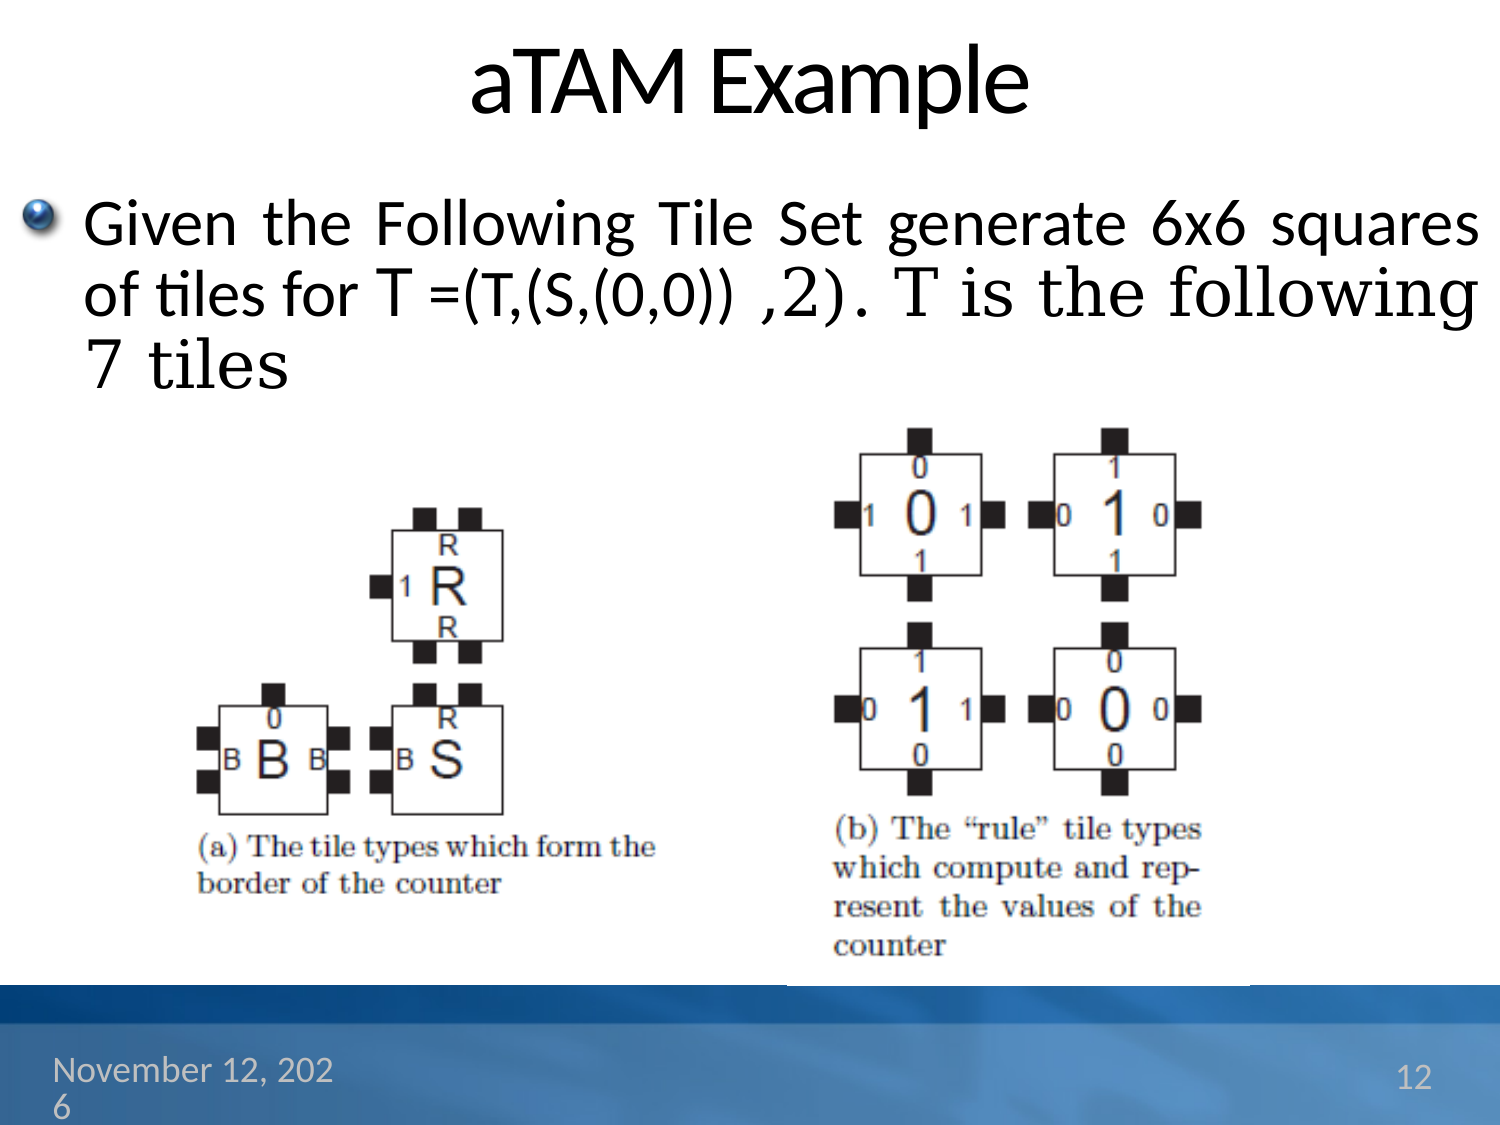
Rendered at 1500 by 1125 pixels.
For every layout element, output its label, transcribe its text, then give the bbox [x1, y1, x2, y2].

list Given the Following Tile Set generate 6x6 squares of tiles for T =(T,(S,(0,0)) ,2). T is the following 7 tiles [18, 187, 1482, 495]
title aTAM Example [62, 26, 1438, 136]
picture [87, 452, 676, 933]
picture [18, 196, 66, 243]
picture [0, 399, 1500, 1125]
